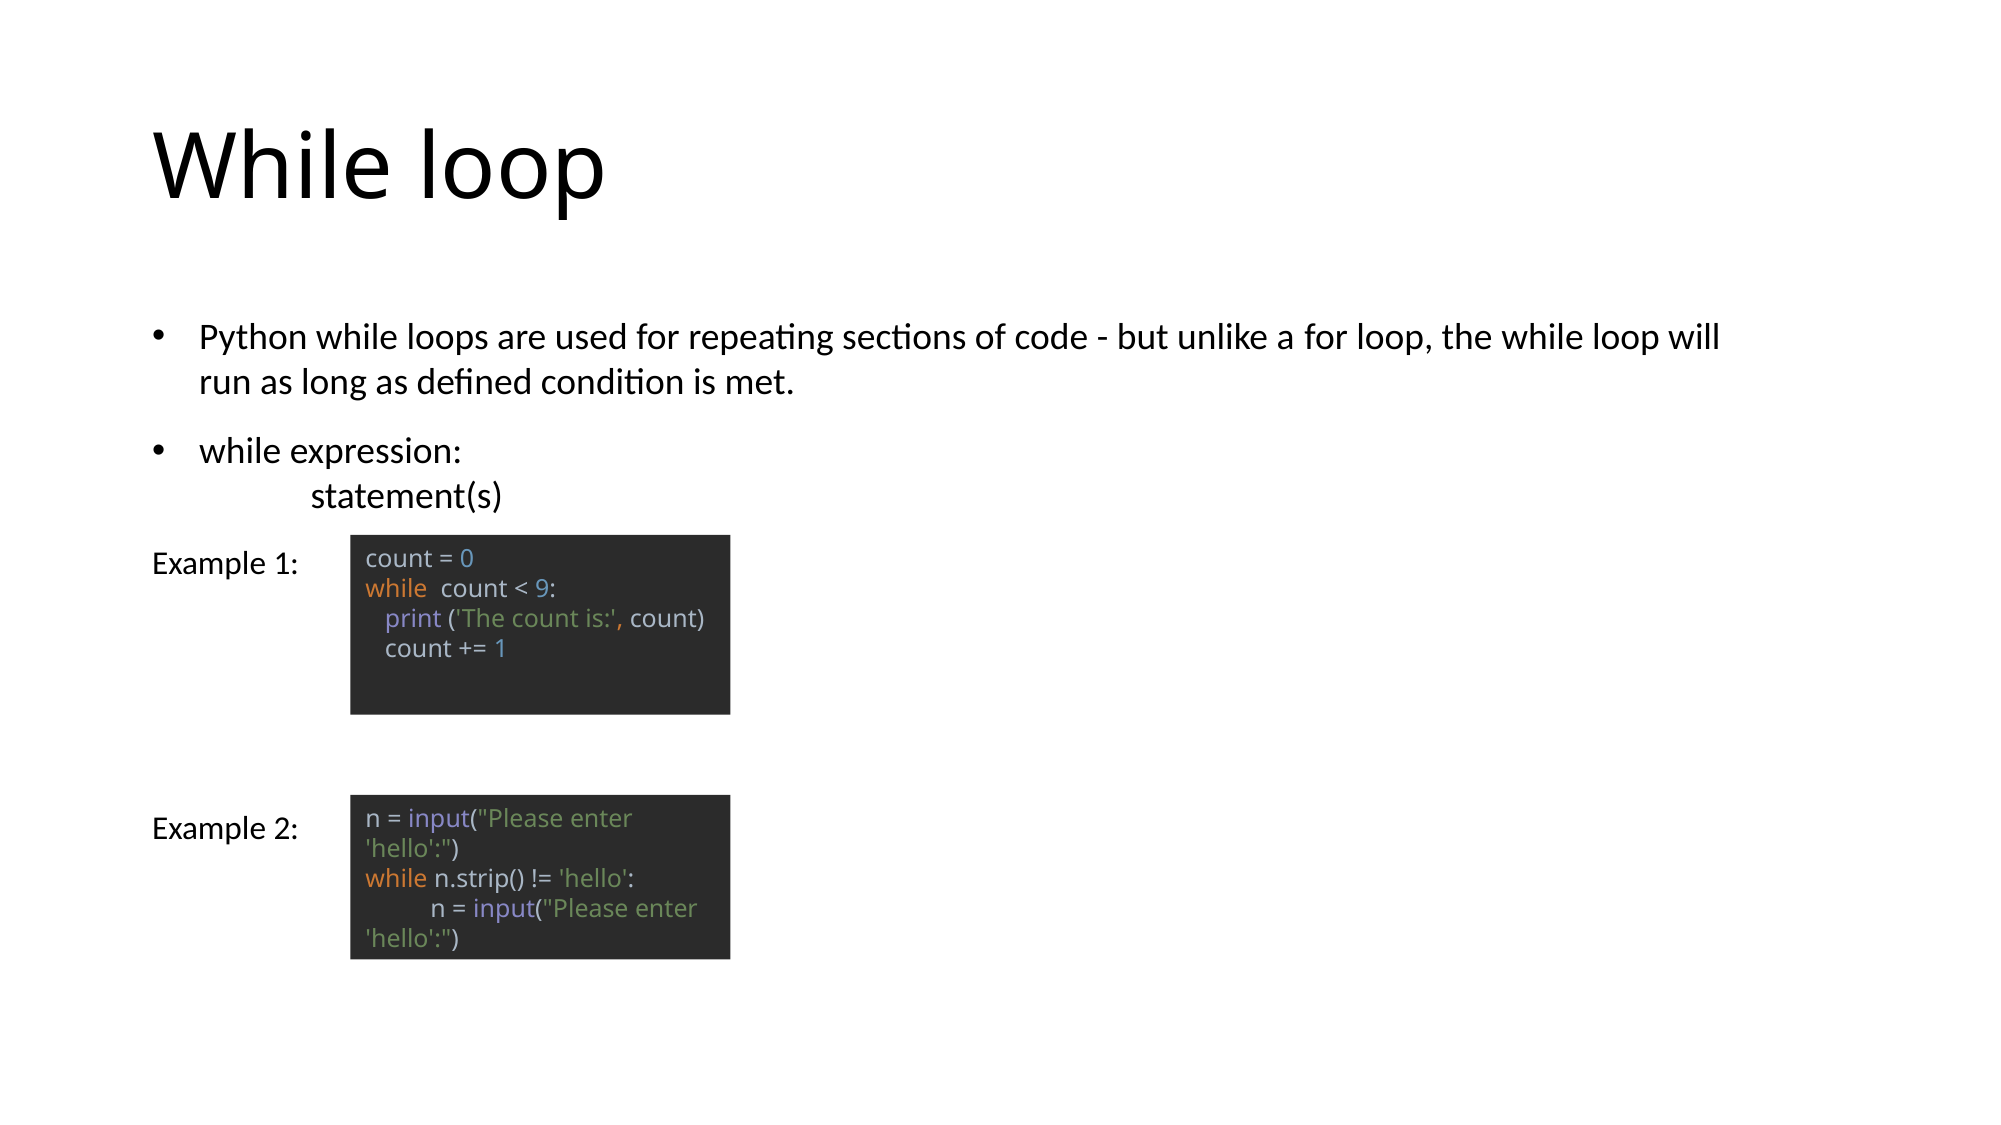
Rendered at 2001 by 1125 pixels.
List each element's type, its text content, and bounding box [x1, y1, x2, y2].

text_box Python while loops are used for repeating sections of code - but unlike a for loop, the while loop will run as long as defined condition is met. while expression: statement(s) Example 1: Example 2: [137, 304, 1789, 899]
title While loop [137, 59, 1863, 278]
text_box count = 0 while count < 9: print ('The count is:', count) count += 1 [350, 534, 731, 715]
text_box n = input("Please enter 'hello':") while n.strip() != 'hello': n = input("Please enter 'hello':") [350, 794, 731, 960]
